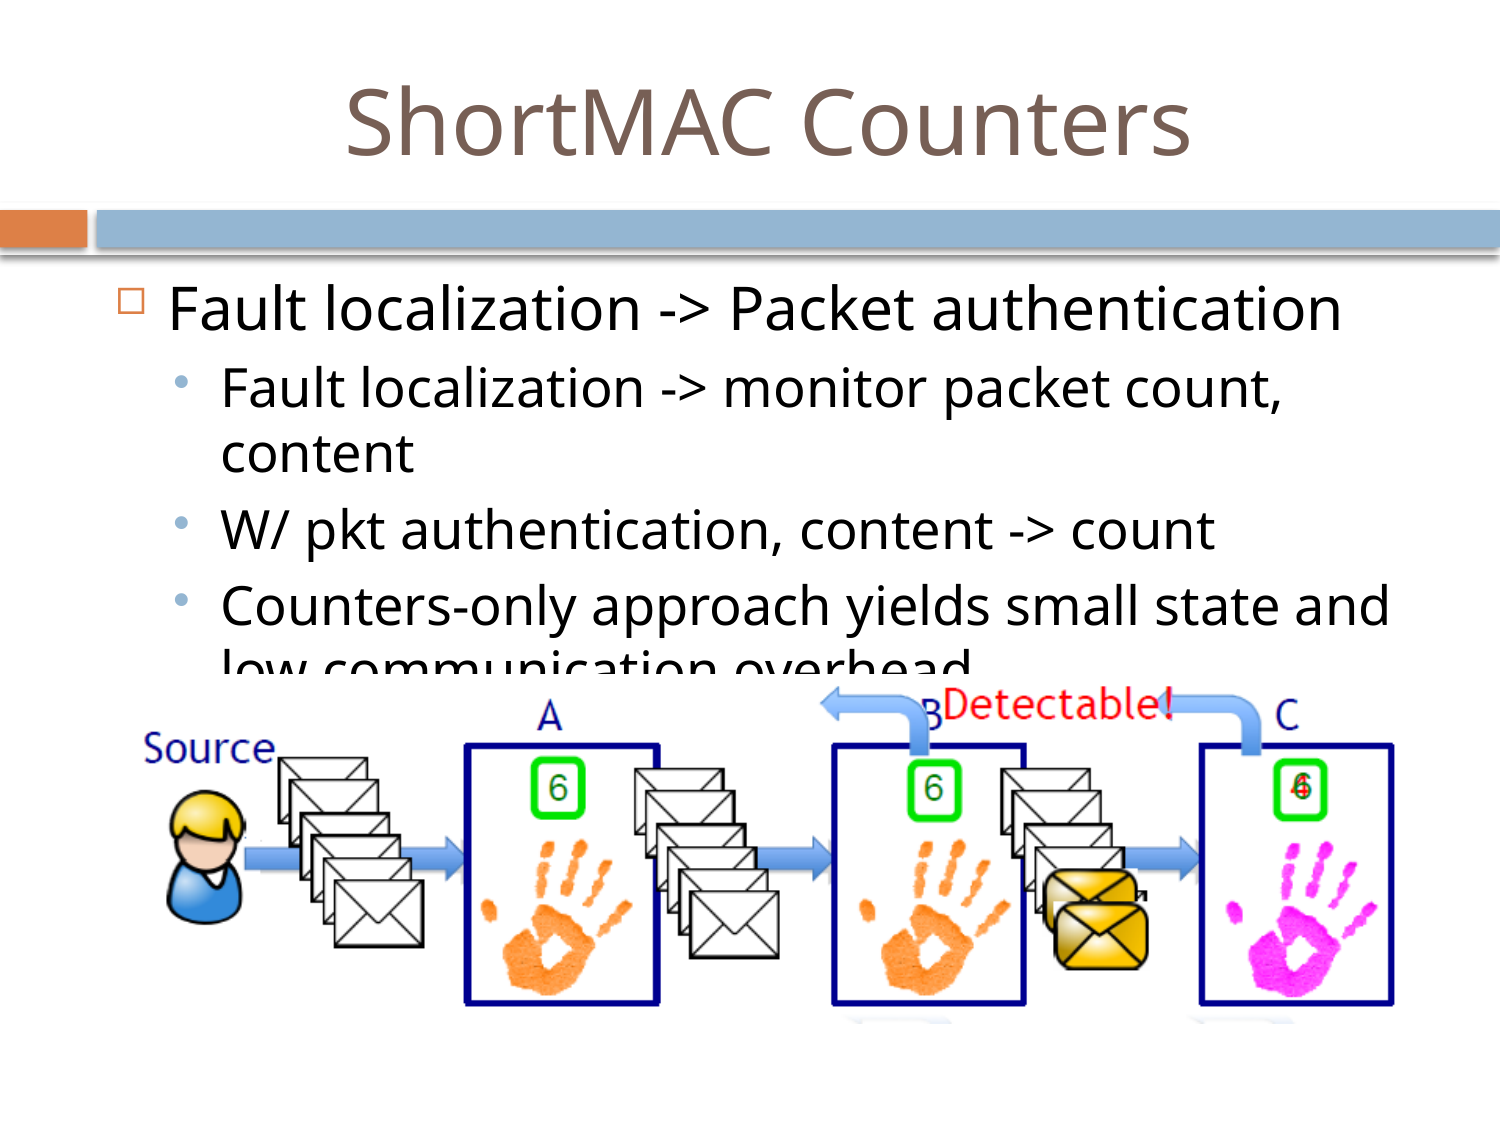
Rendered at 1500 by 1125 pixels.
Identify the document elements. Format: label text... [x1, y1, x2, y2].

title ShortMAC Counters [100, 37, 1438, 200]
picture [137, 674, 1404, 1024]
list Fault localization -> Packet authentication Fault localization -> monitor packet count, content W/ pkt authentication, content -> count Counters-only approach yields small state and low communication overhead [100, 262, 1438, 650]
